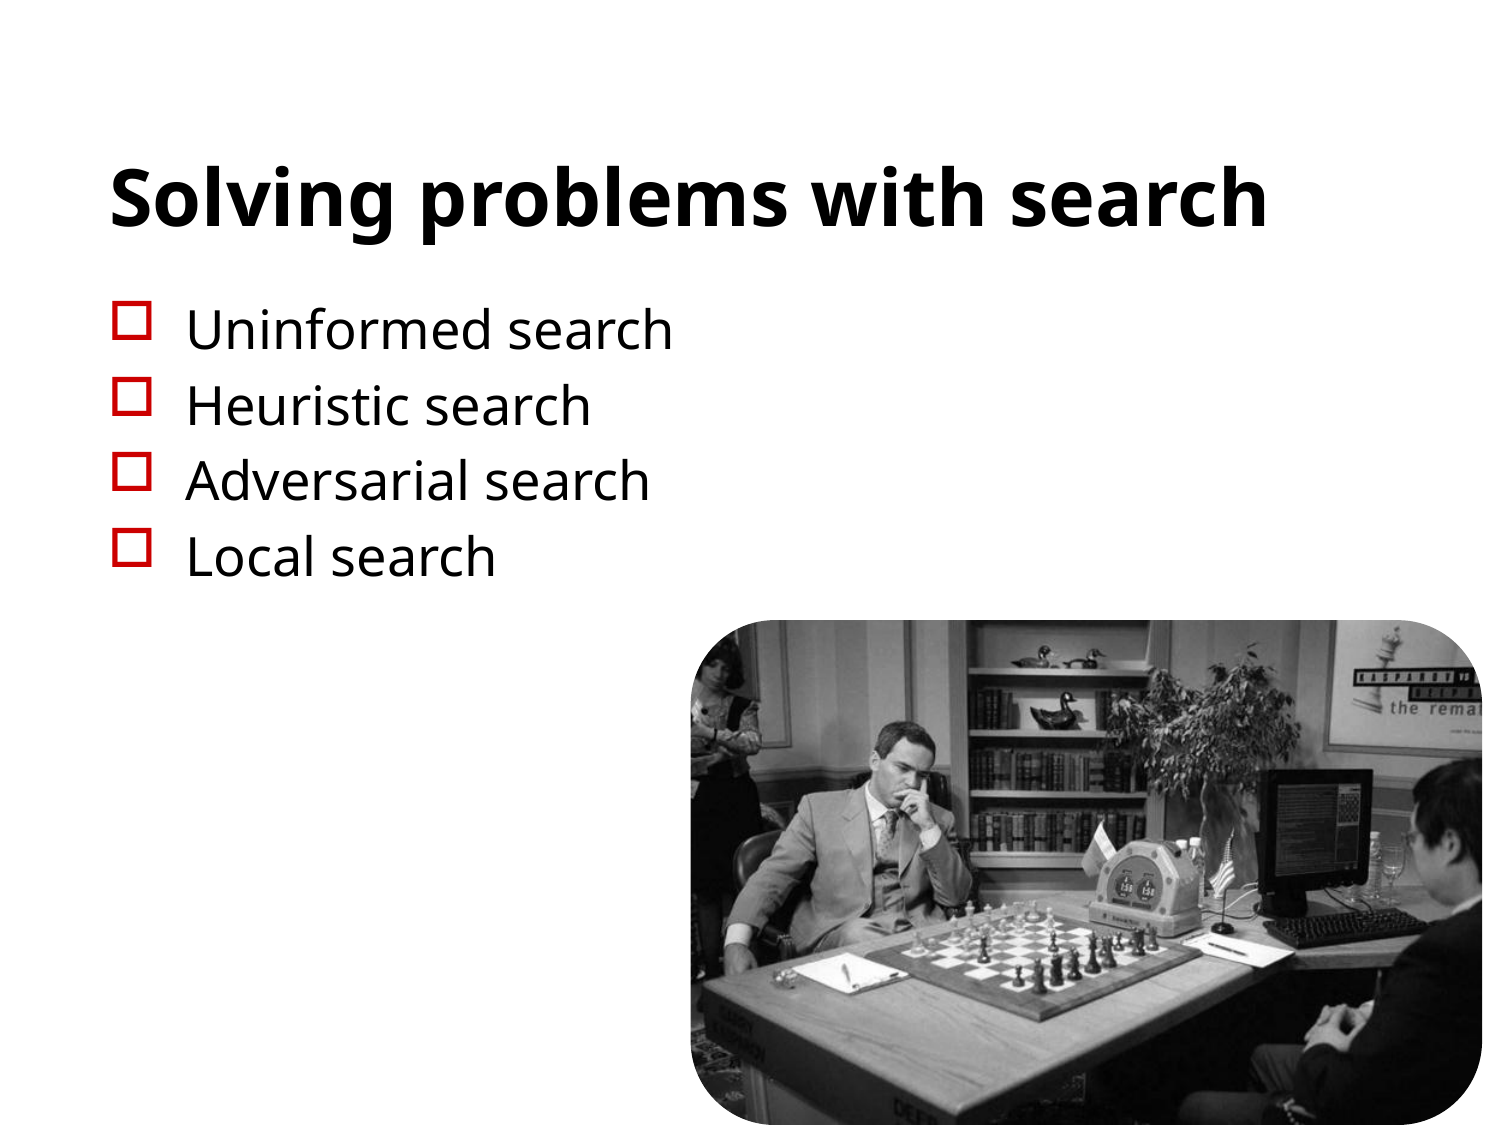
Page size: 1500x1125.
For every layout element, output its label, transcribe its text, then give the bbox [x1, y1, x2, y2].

list Uninformed search Heuristic search Adversarial search Local search [92, 287, 1406, 1094]
picture [690, 619, 1483, 1125]
title Solving problems with search [93, 49, 1407, 250]
